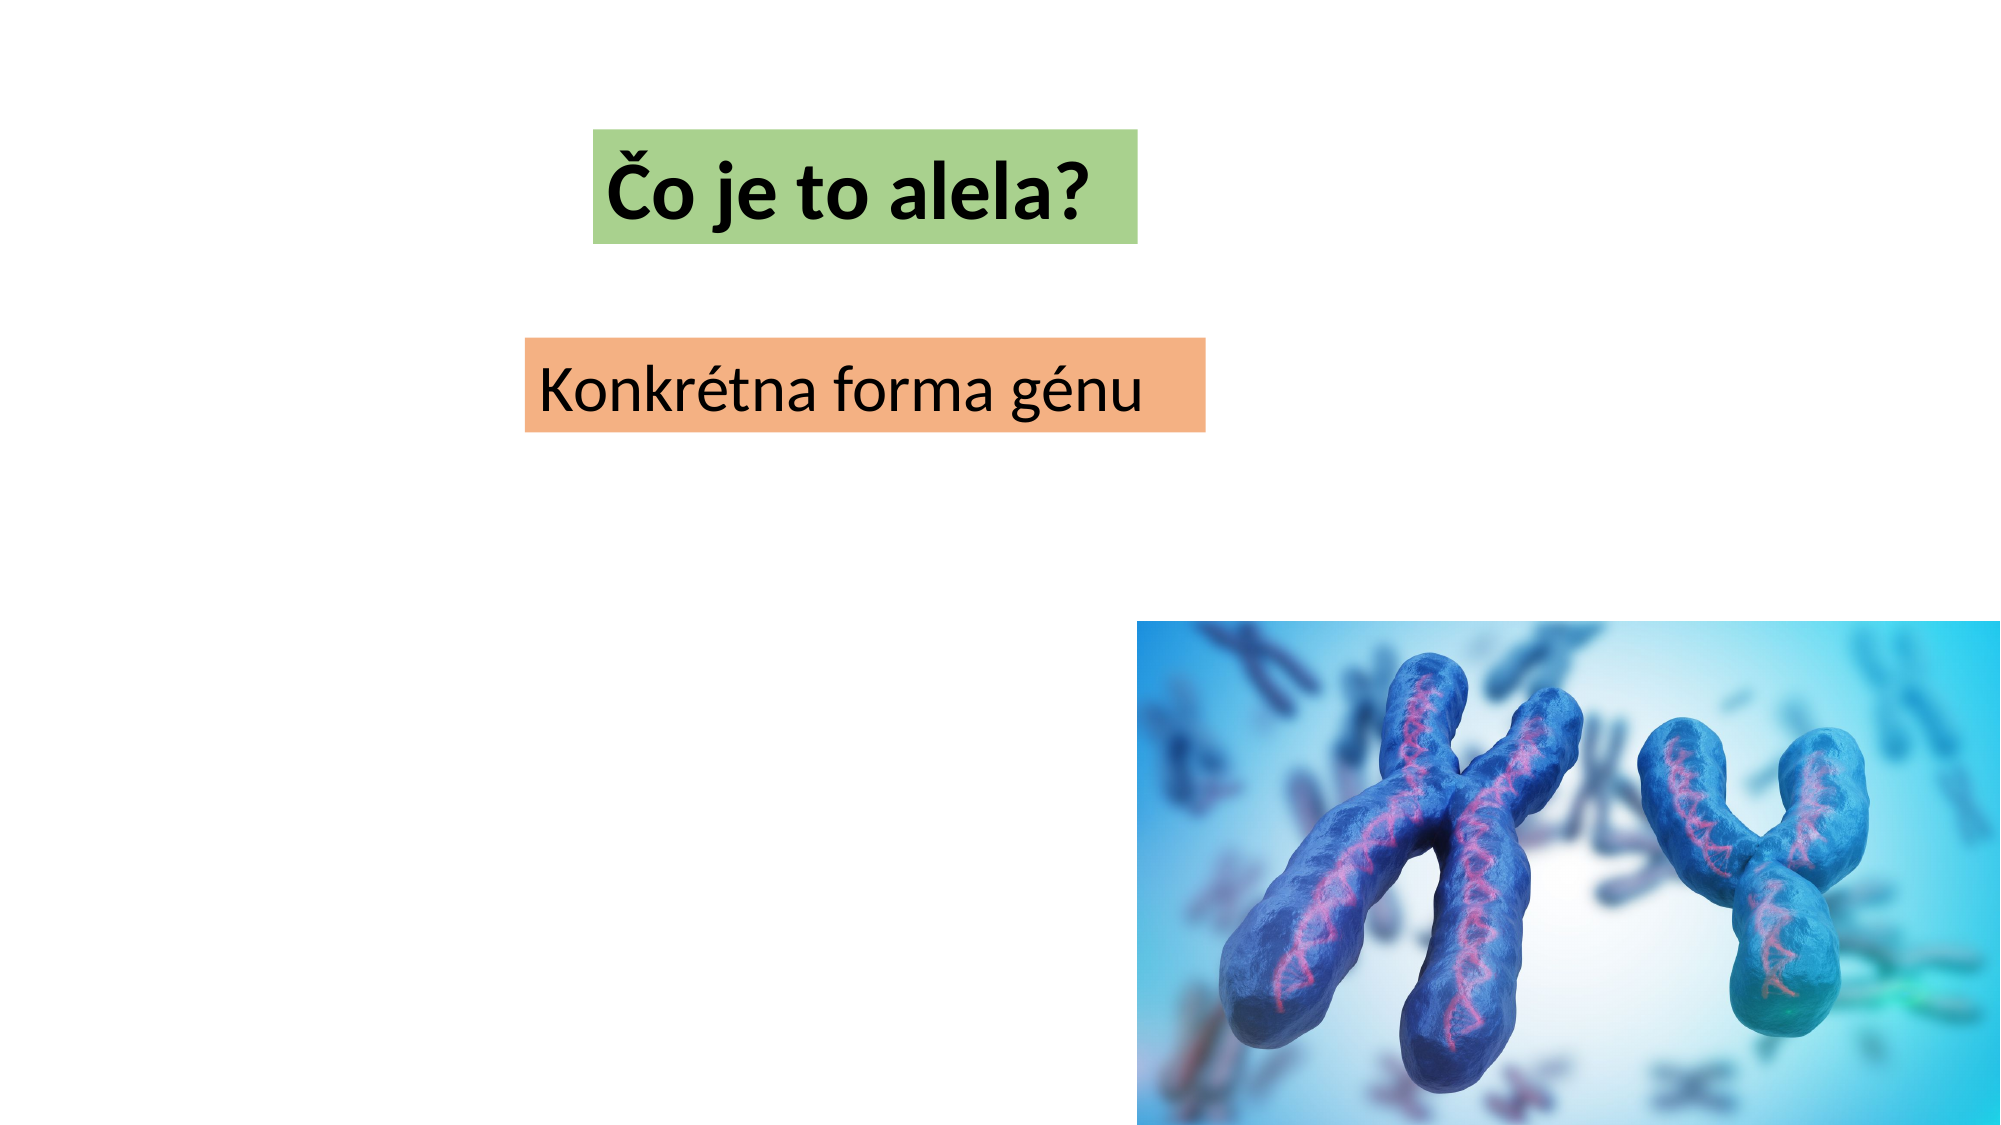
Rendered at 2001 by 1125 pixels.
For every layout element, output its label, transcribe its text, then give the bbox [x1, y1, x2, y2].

picture [1137, 621, 2000, 1125]
text_box Konkrétna forma génu [524, 337, 1206, 433]
text_box Čo je to alela? [593, 129, 1138, 244]
